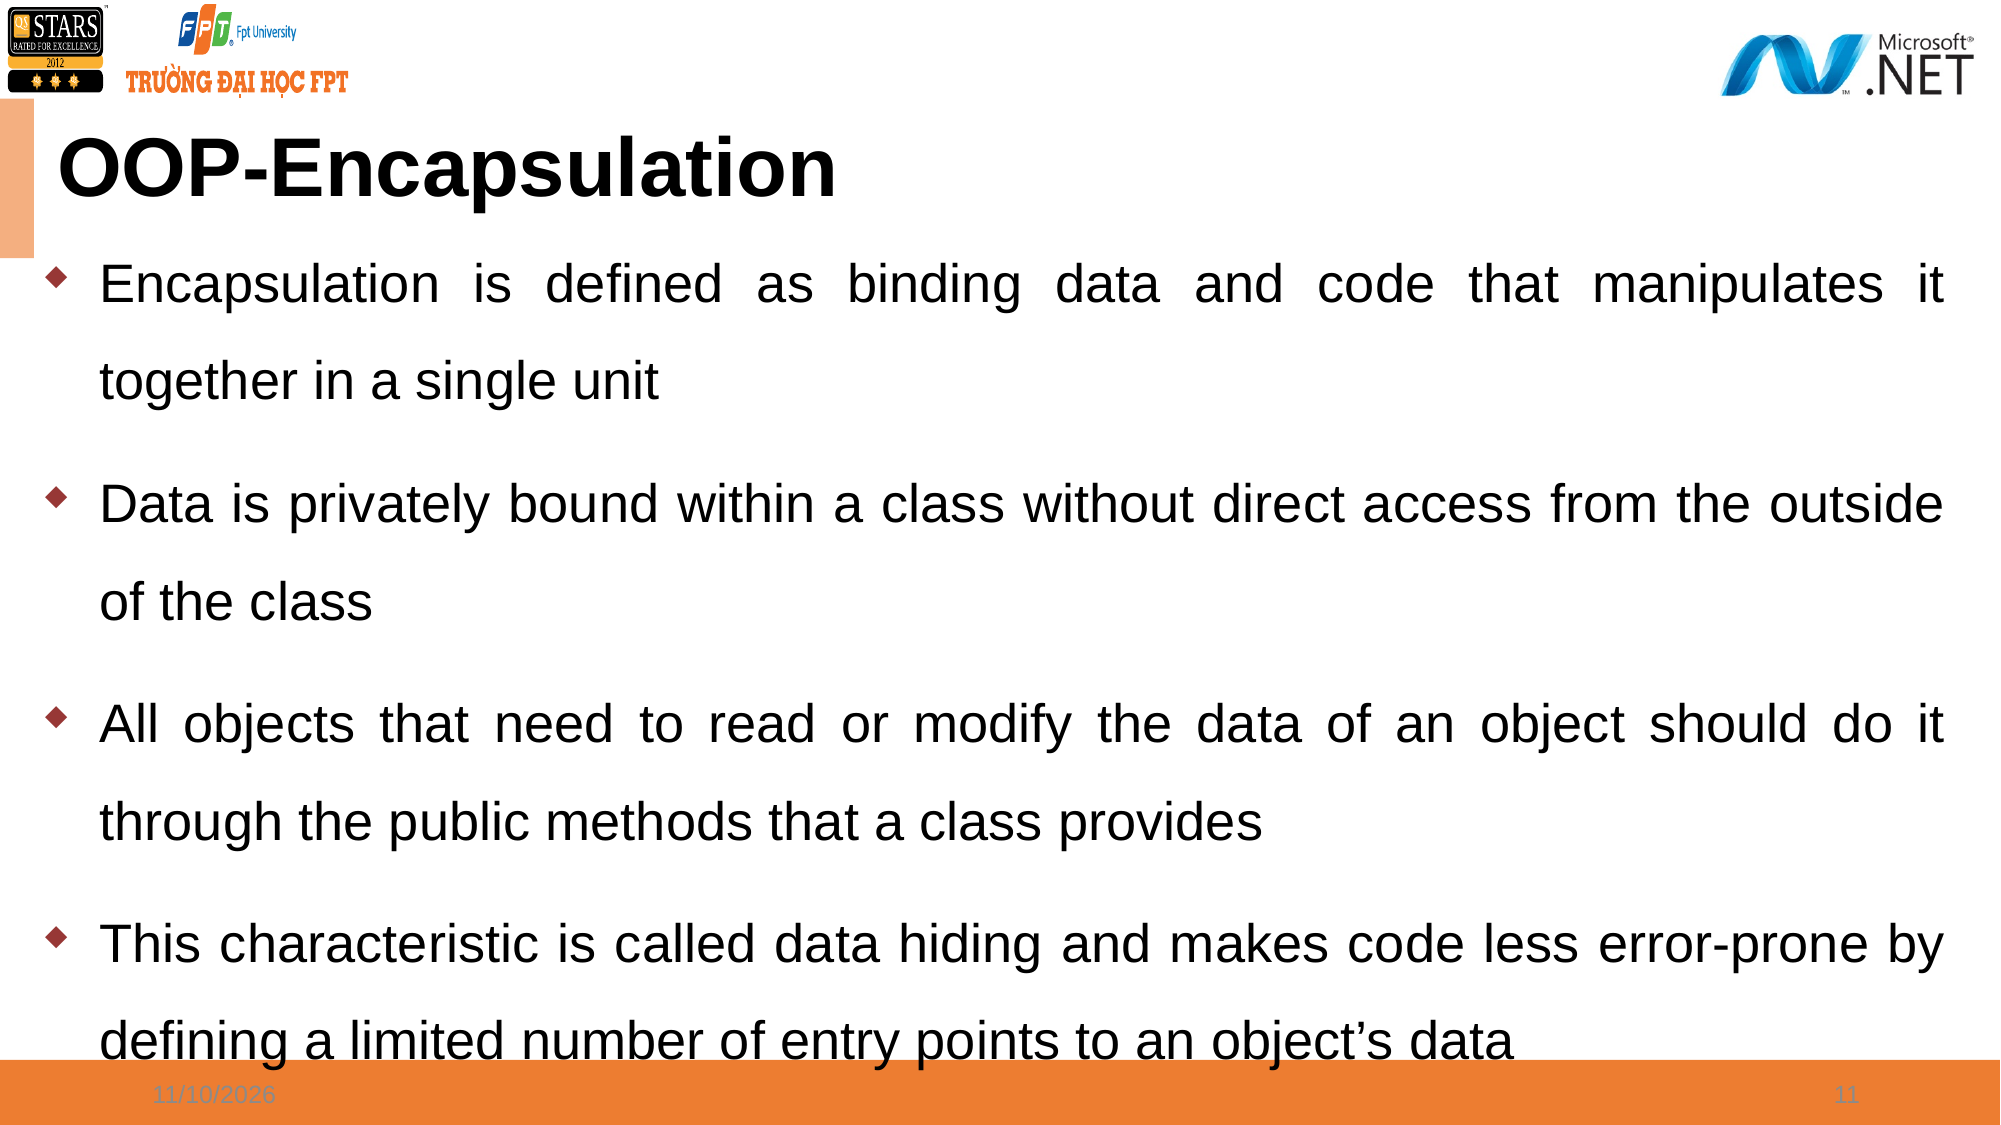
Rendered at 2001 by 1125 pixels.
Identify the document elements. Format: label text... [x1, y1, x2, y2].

text_box Encapsulation is defined as binding data and code that manipulates it together in a single unit Data is privately bound within a class without direct access from the outside of the class All objects that need to read or modify the data of an object should do it through the public methods that a class provides This characteristic is called data hiding and makes code less error-prone by defining a limited number of entry points to an object’s data [28, 208, 1963, 1078]
picture [1685, 0, 2001, 129]
text_box OOP-Encapsulation [42, 117, 945, 208]
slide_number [137, 1078, 588, 1123]
slide_number 11 [1424, 1078, 1875, 1123]
